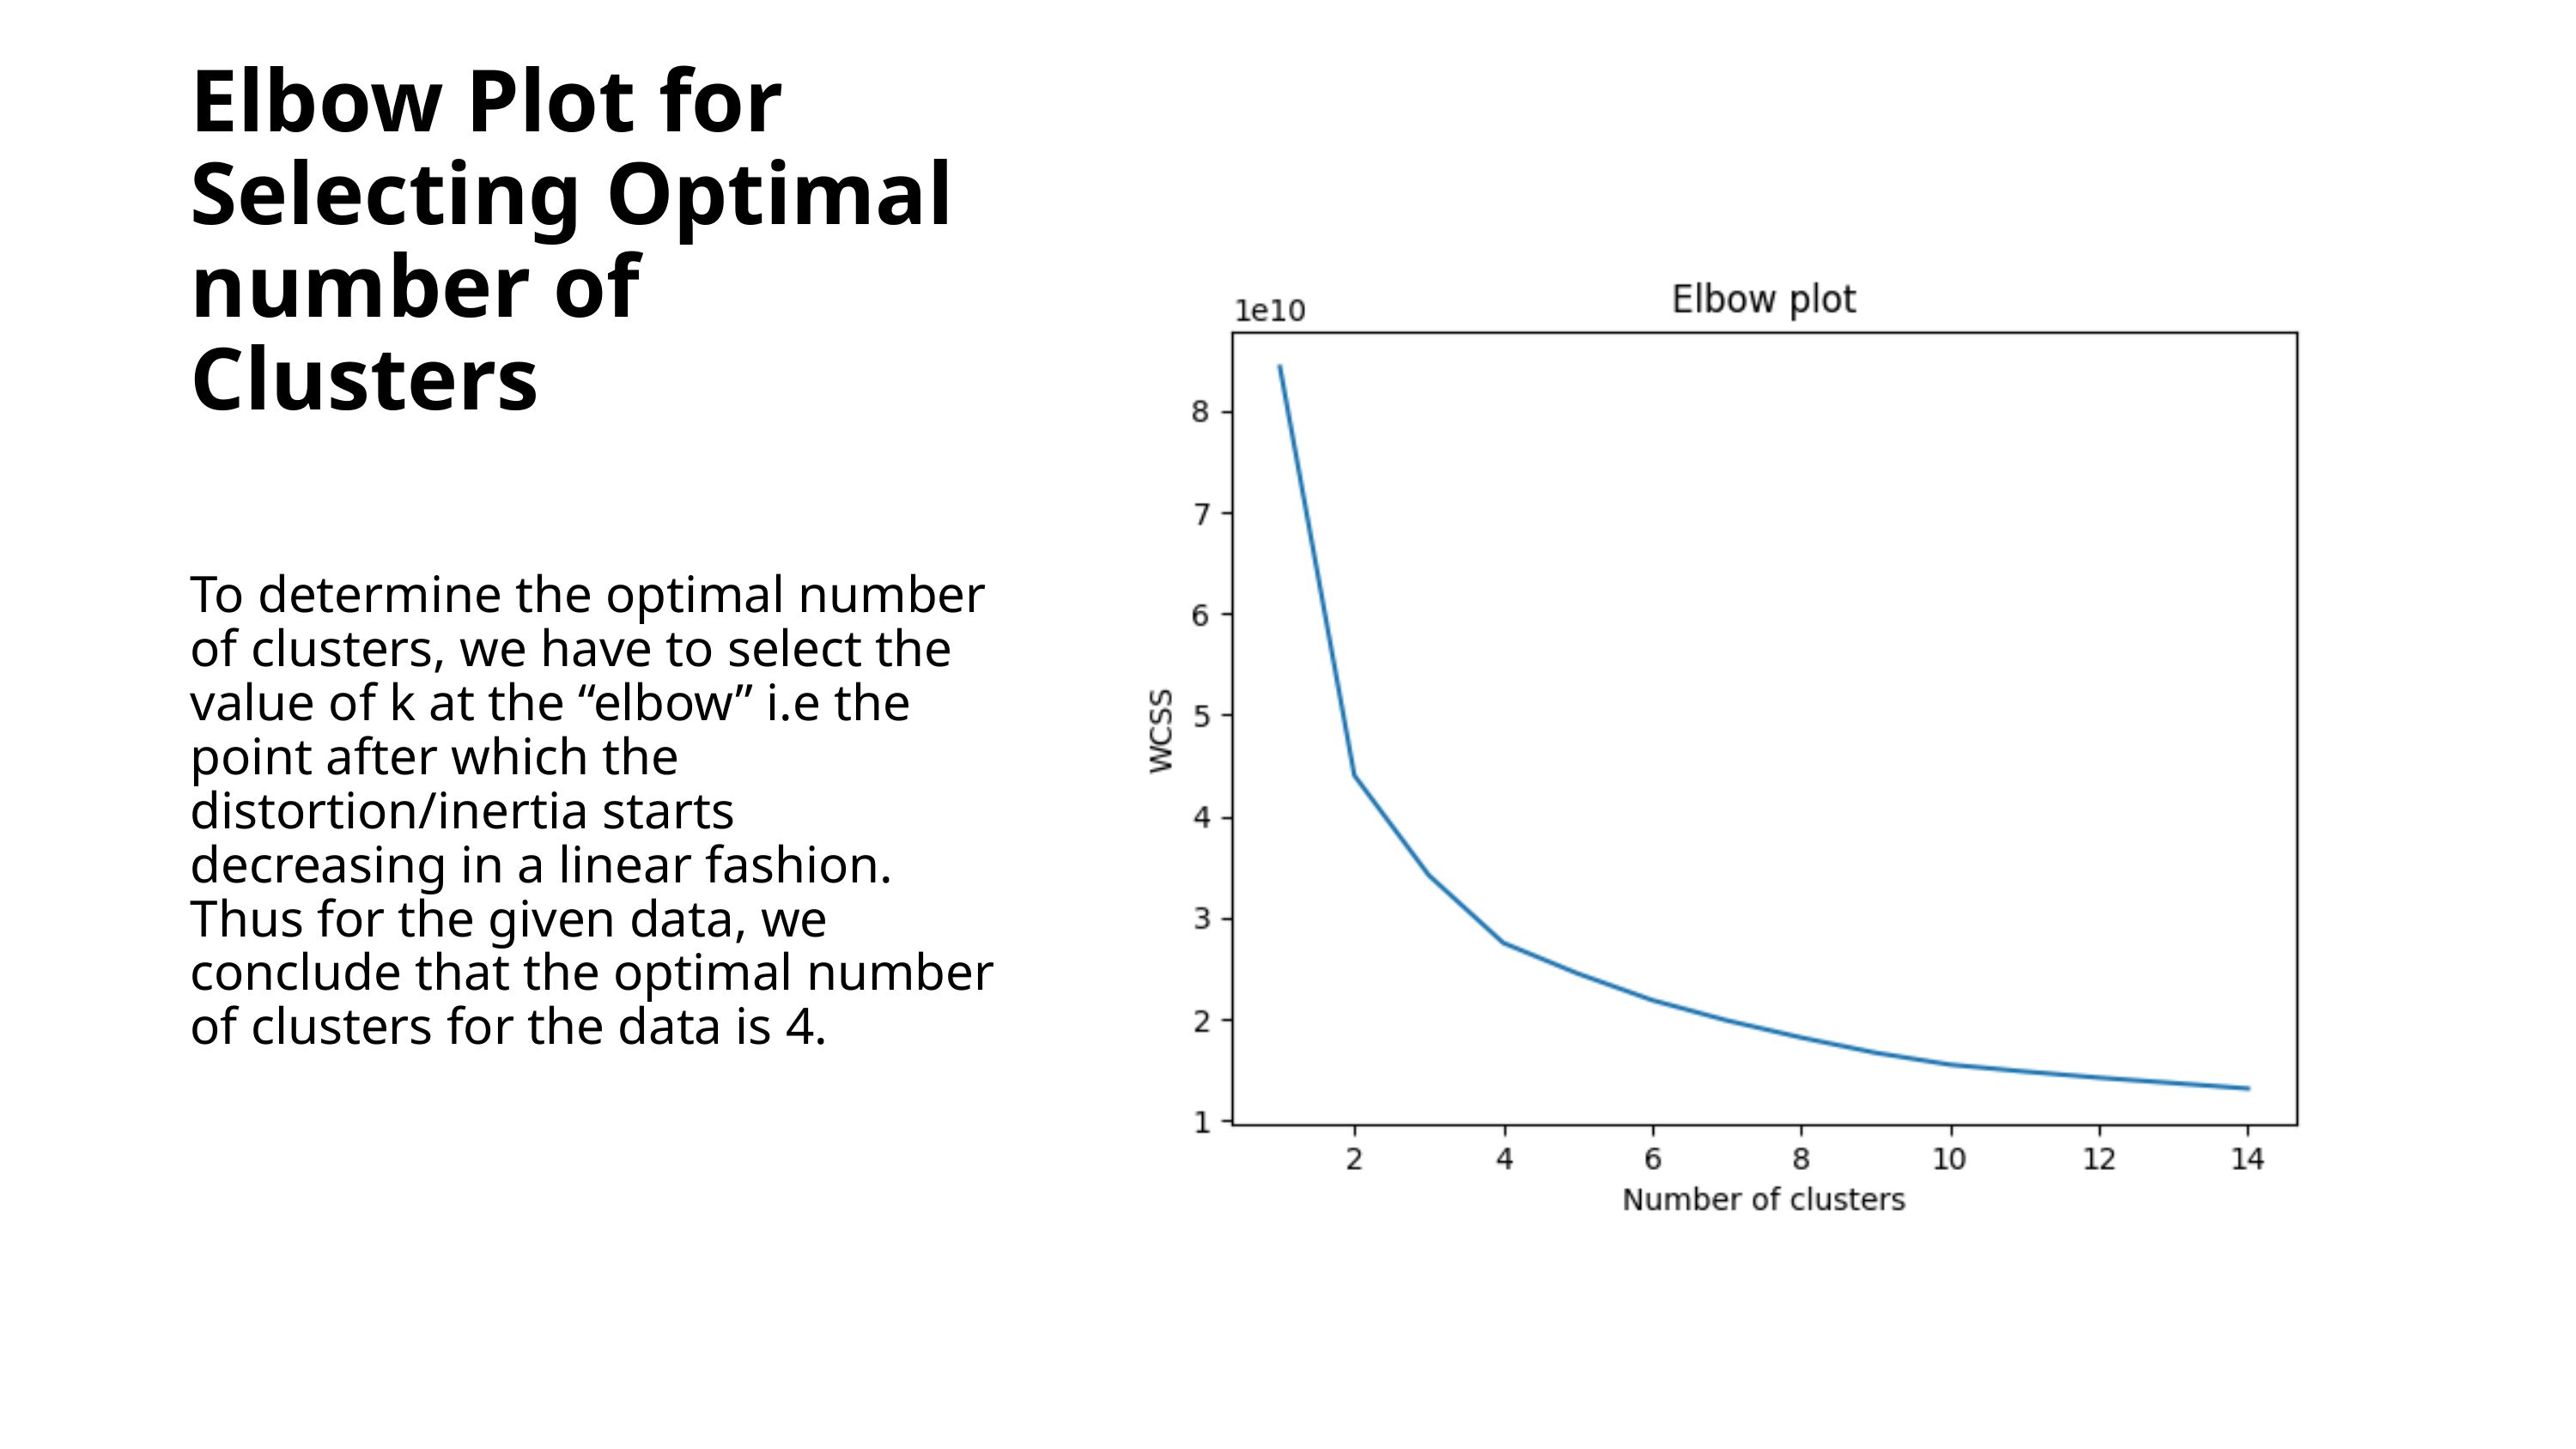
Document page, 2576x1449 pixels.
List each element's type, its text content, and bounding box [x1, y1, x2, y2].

picture [1095, 208, 2400, 1239]
list To determine the optimal number of clusters, we have to select the value of k at the “elbow” i.e the point after which the distortion/inertia starts decreasing in a linear fashion. Thus for the given data, we conclude that the optimal number of clusters for the data is 4. [177, 563, 1009, 1122]
title Elbow Plot for Selecting Optimal number of Clusters [177, 96, 1009, 435]
